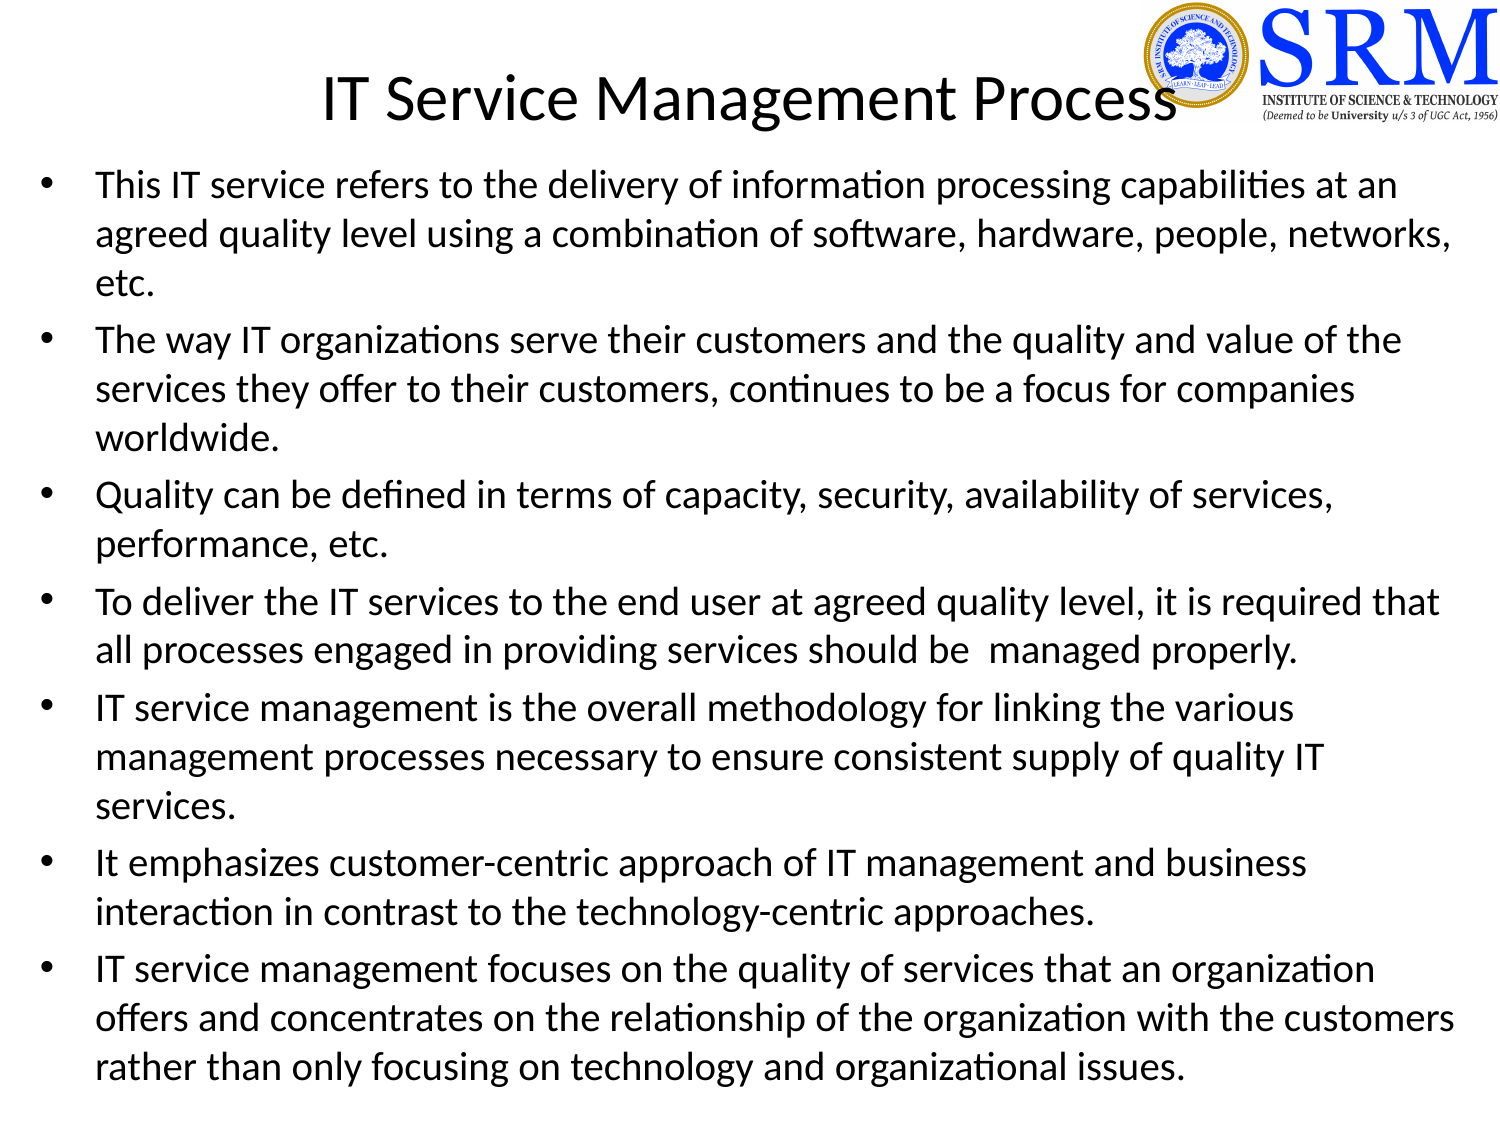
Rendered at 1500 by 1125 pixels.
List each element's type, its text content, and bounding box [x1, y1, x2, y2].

list This IT service refers to the delivery of information processing capabilities at an agreed quality level using a combination of software, hardware, people, networks, etc. The way IT organizations serve their customers and the quality and value of the services they offer to their customers, continues to be a focus for companies worldwide. Quality can be defined in terms of capacity, security, availability of services, performance, etc. To deliver the IT services to the end user at agreed quality level, it is required that all processes engaged in providing services should be managed properly. IT service management is the overall methodology for linking the various management processes necessary to ensure consistent supply of quality IT services. It emphasizes customer-centric approach of IT management and business interaction in contrast to the technology-centric approaches. IT service management focuses on the quality of services that an organization offers and concentrates on the relationship of the organization with the customers rather than only focusing on technology and organizational issues. [24, 149, 1475, 1100]
picture [1425, 0, 1500, 123]
title IT Service Management Process [75, 0, 1425, 149]
